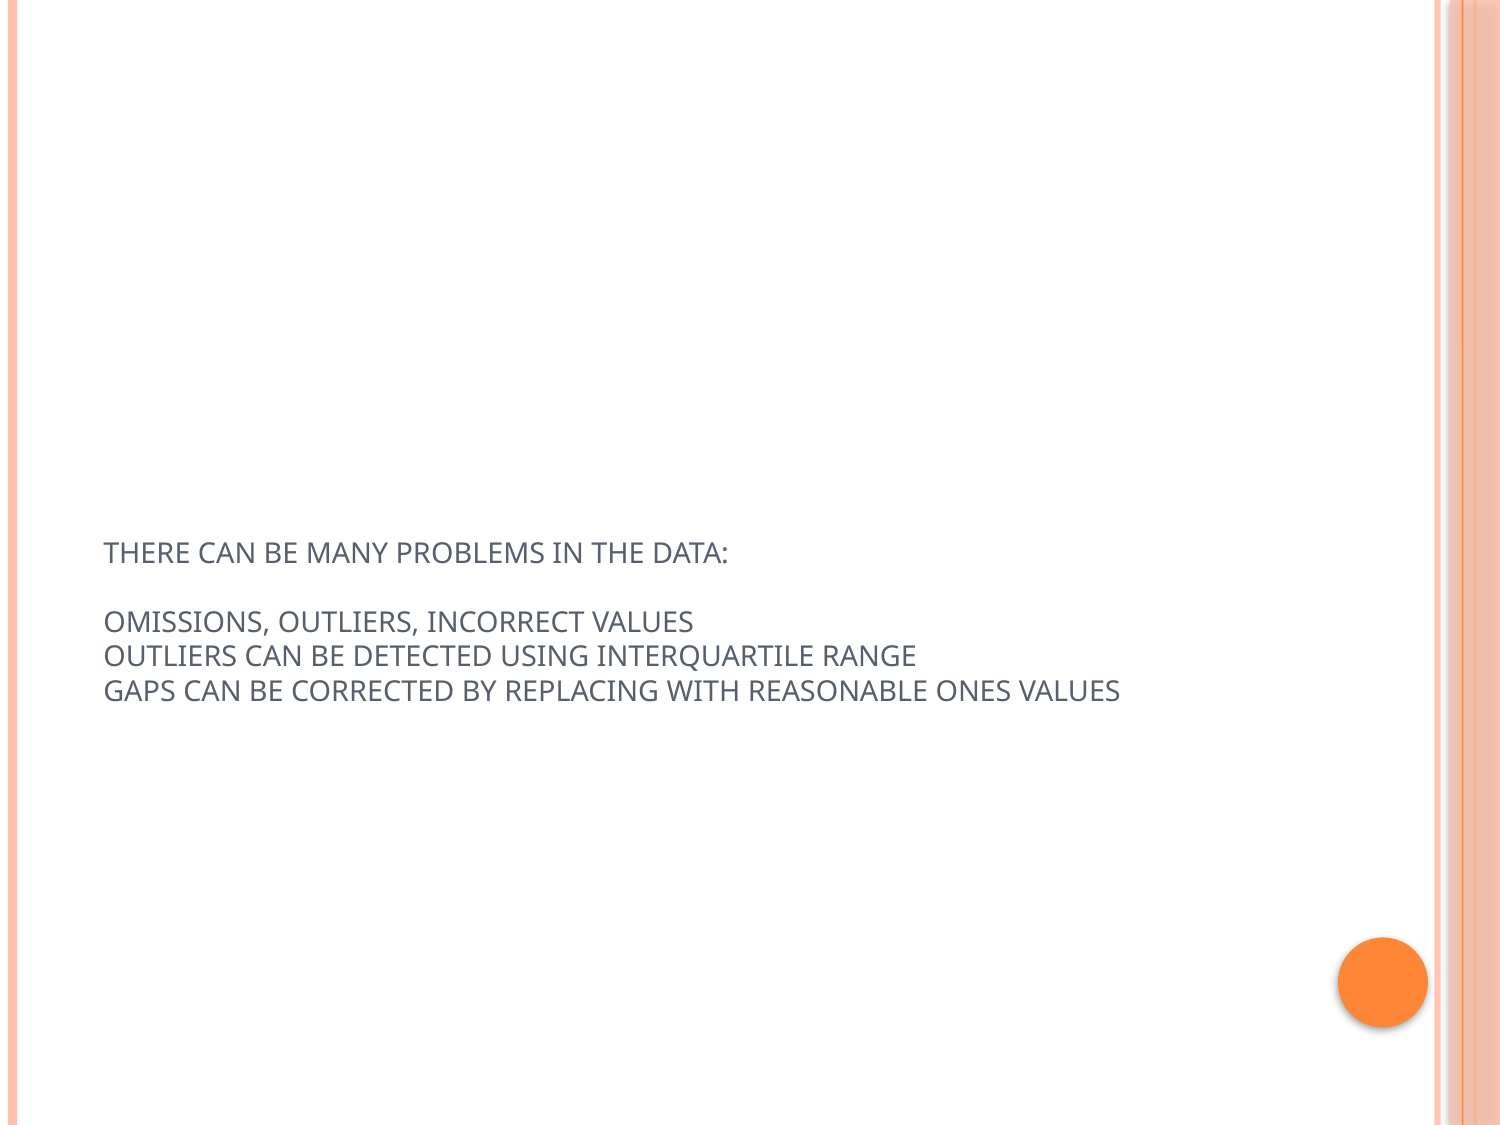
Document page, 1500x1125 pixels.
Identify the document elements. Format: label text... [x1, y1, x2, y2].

title There can be many problems in the data: omissions, outliers, incorrect values Outliers can be detected using interquartile range Gaps can be corrected by replacing with reasonable ones values [88, 527, 1314, 715]
